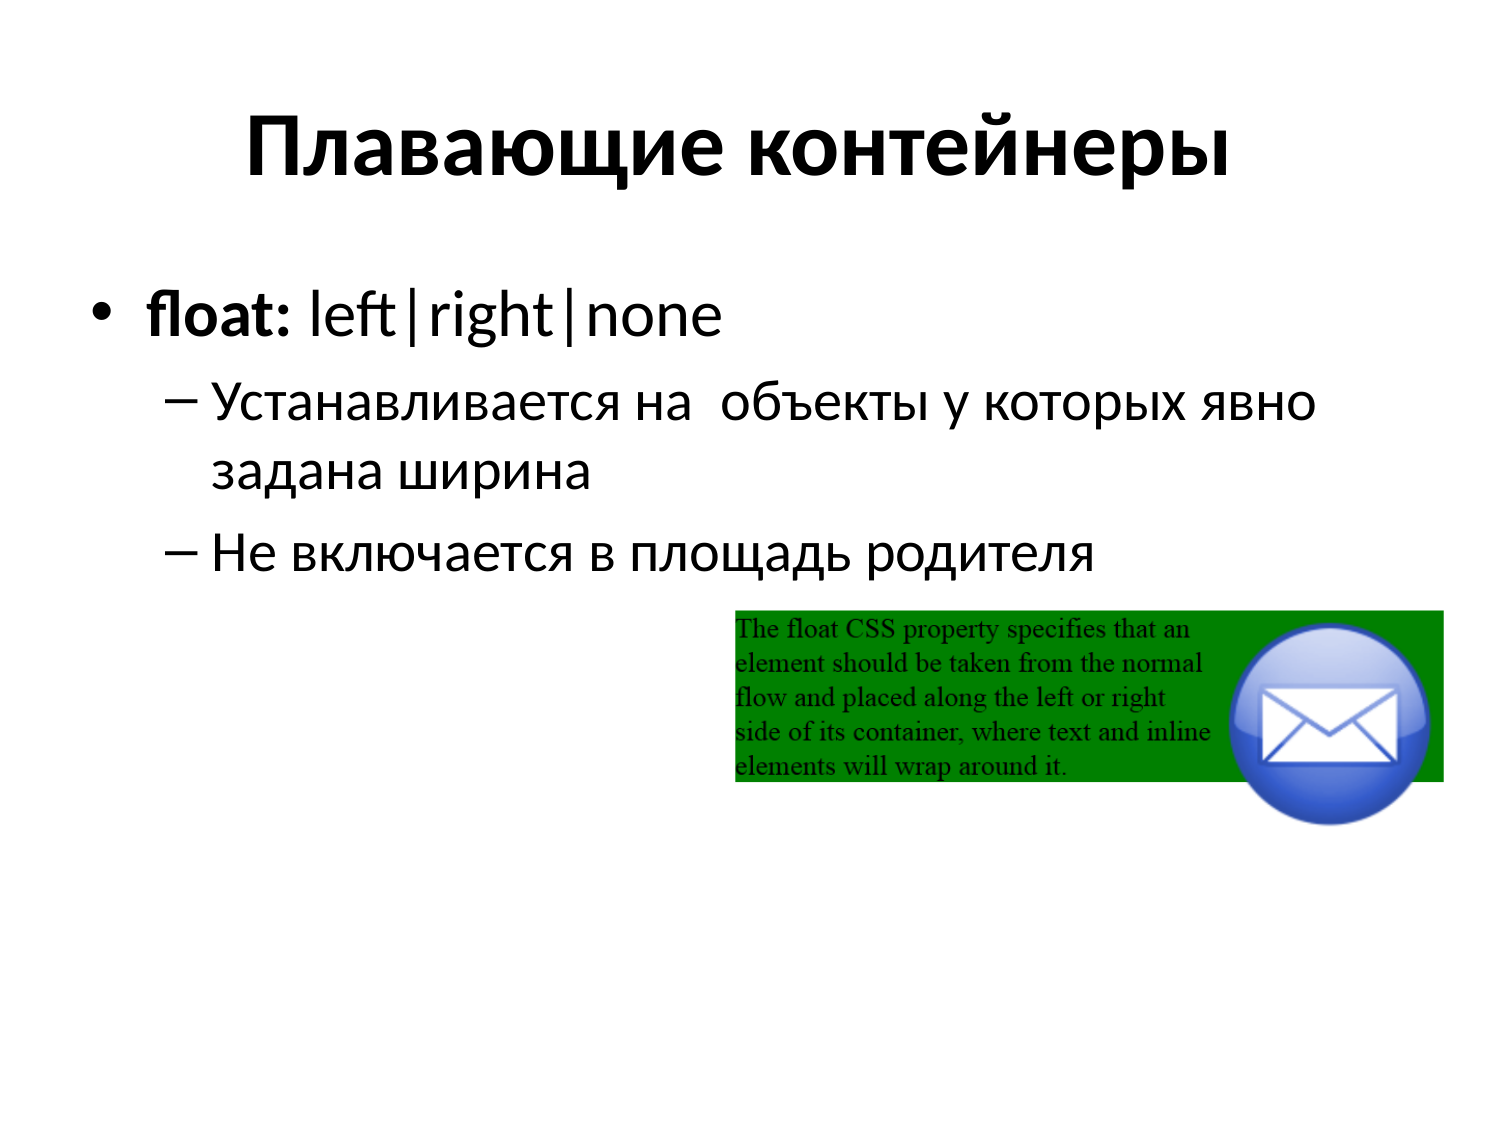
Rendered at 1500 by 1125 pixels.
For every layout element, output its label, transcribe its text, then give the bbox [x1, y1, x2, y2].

title Плавающие контейнеры [75, 45, 1425, 233]
list float: left|right|none Устанавливается на объекты у которых явно задана ширина Не включается в площадь родителя [75, 262, 1425, 1000]
picture [726, 597, 1451, 884]
